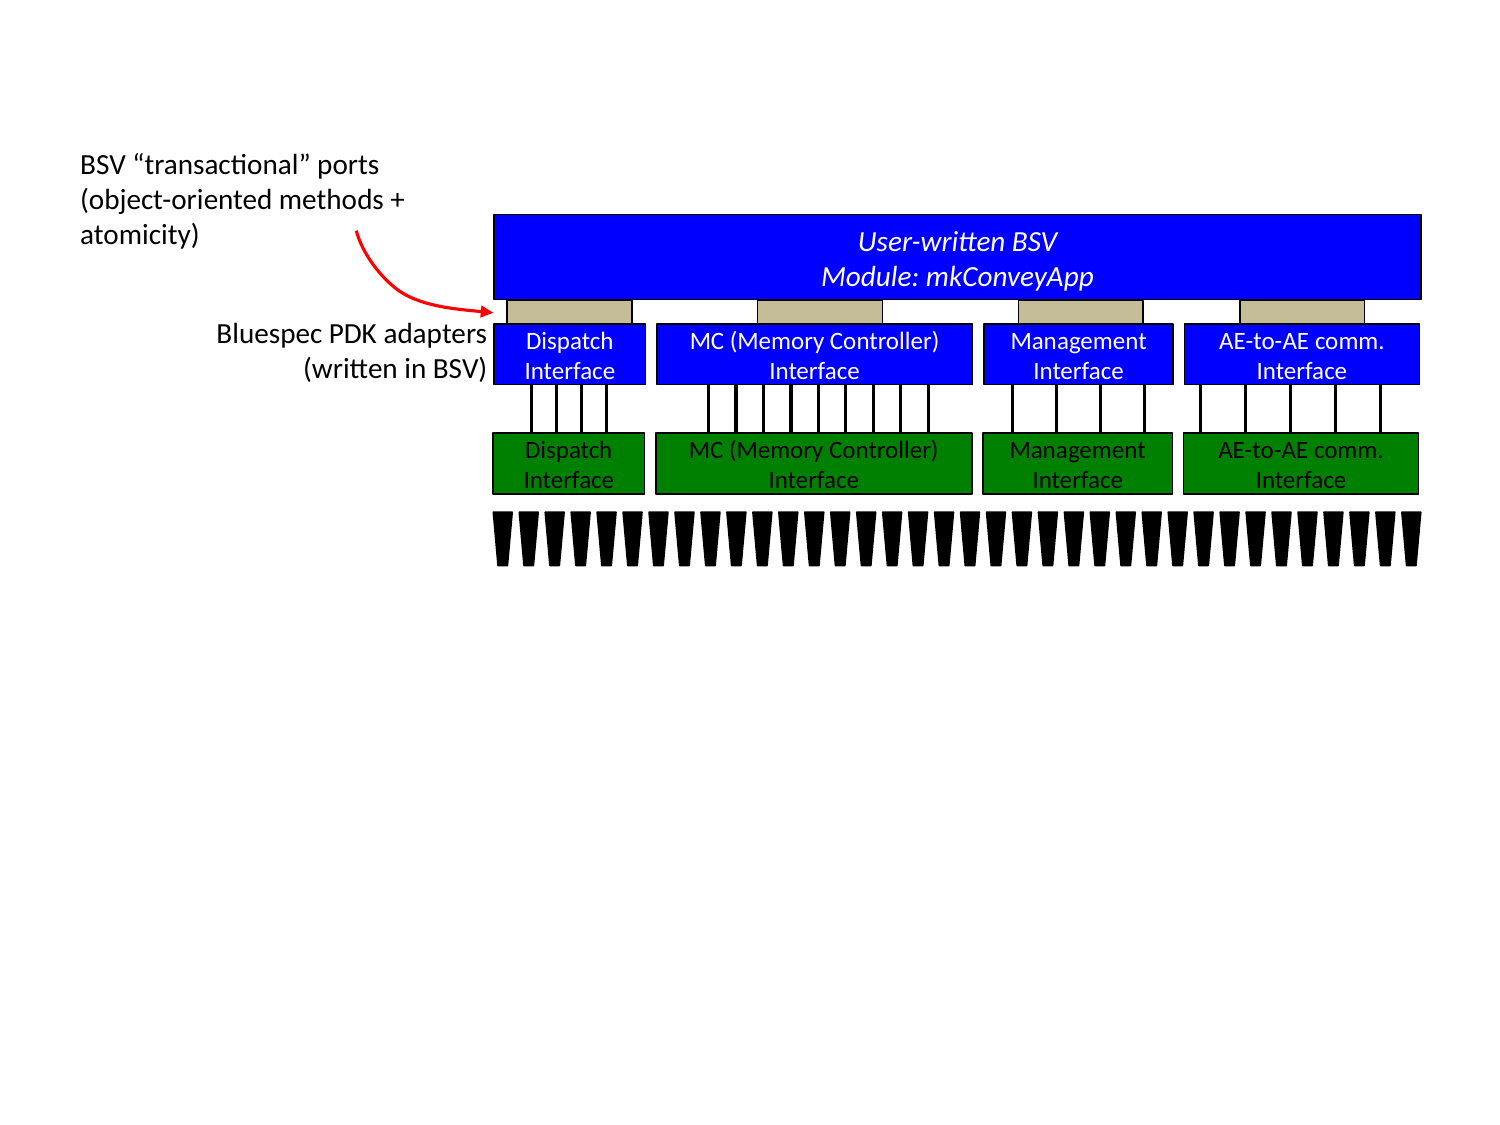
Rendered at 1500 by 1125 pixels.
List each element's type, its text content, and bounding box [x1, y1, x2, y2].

text_box [1272, 512, 1292, 566]
text_box [1012, 512, 1032, 566]
text_box Management Interface [983, 323, 1174, 385]
text_box [623, 512, 643, 566]
text_box [545, 512, 565, 566]
text_box Bluespec PDK adapters (written in BSV) [86, 314, 488, 385]
text_box [1090, 512, 1110, 566]
text_box [675, 512, 694, 566]
text_box [908, 512, 928, 566]
text_box [934, 512, 954, 566]
text_box [649, 512, 668, 566]
text_box [1401, 512, 1421, 566]
text_box MC (Memory Controller) Interface [656, 323, 973, 385]
text_box [856, 512, 876, 566]
text_box [1298, 512, 1317, 566]
text_box [804, 512, 824, 566]
text_box [356, 230, 494, 315]
text_box [1142, 512, 1162, 566]
text_box [752, 512, 772, 566]
text_box Management Interface [983, 433, 1173, 494]
text_box [882, 512, 902, 566]
text_box [700, 512, 720, 566]
text_box AE-to-AE comm. Interface [1183, 433, 1419, 494]
text_box [757, 300, 883, 324]
text_box [960, 512, 980, 566]
text_box [1168, 512, 1188, 566]
text_box [571, 512, 591, 566]
text_box [597, 512, 617, 566]
text_box [1018, 300, 1144, 324]
text_box Dispatch Interface [493, 433, 645, 494]
text_box [507, 300, 632, 324]
text_box [1323, 512, 1343, 566]
text_box [1220, 512, 1240, 566]
text_box [778, 512, 798, 566]
text_box [1194, 512, 1214, 566]
text_box [726, 512, 746, 566]
text_box MC (Memory Controller) Interface [655, 433, 972, 494]
text_box [1375, 512, 1395, 566]
text_box [493, 512, 513, 566]
text_box Dispatch Interface [494, 323, 646, 385]
text_box [519, 512, 539, 566]
text_box User-written BSV Module: mkConveyApp [493, 214, 1422, 300]
text_box BSV “transactional” ports (object-oriented methods + atomicity) [80, 145, 424, 251]
text_box [986, 512, 1006, 566]
text_box [1064, 512, 1084, 566]
text_box [1246, 512, 1266, 566]
text_box [1239, 300, 1365, 324]
text_box [1349, 512, 1369, 566]
text_box AE-to-AE comm. Interface [1184, 323, 1420, 385]
text_box [1116, 512, 1136, 566]
text_box [830, 512, 850, 566]
text_box [1038, 512, 1058, 566]
